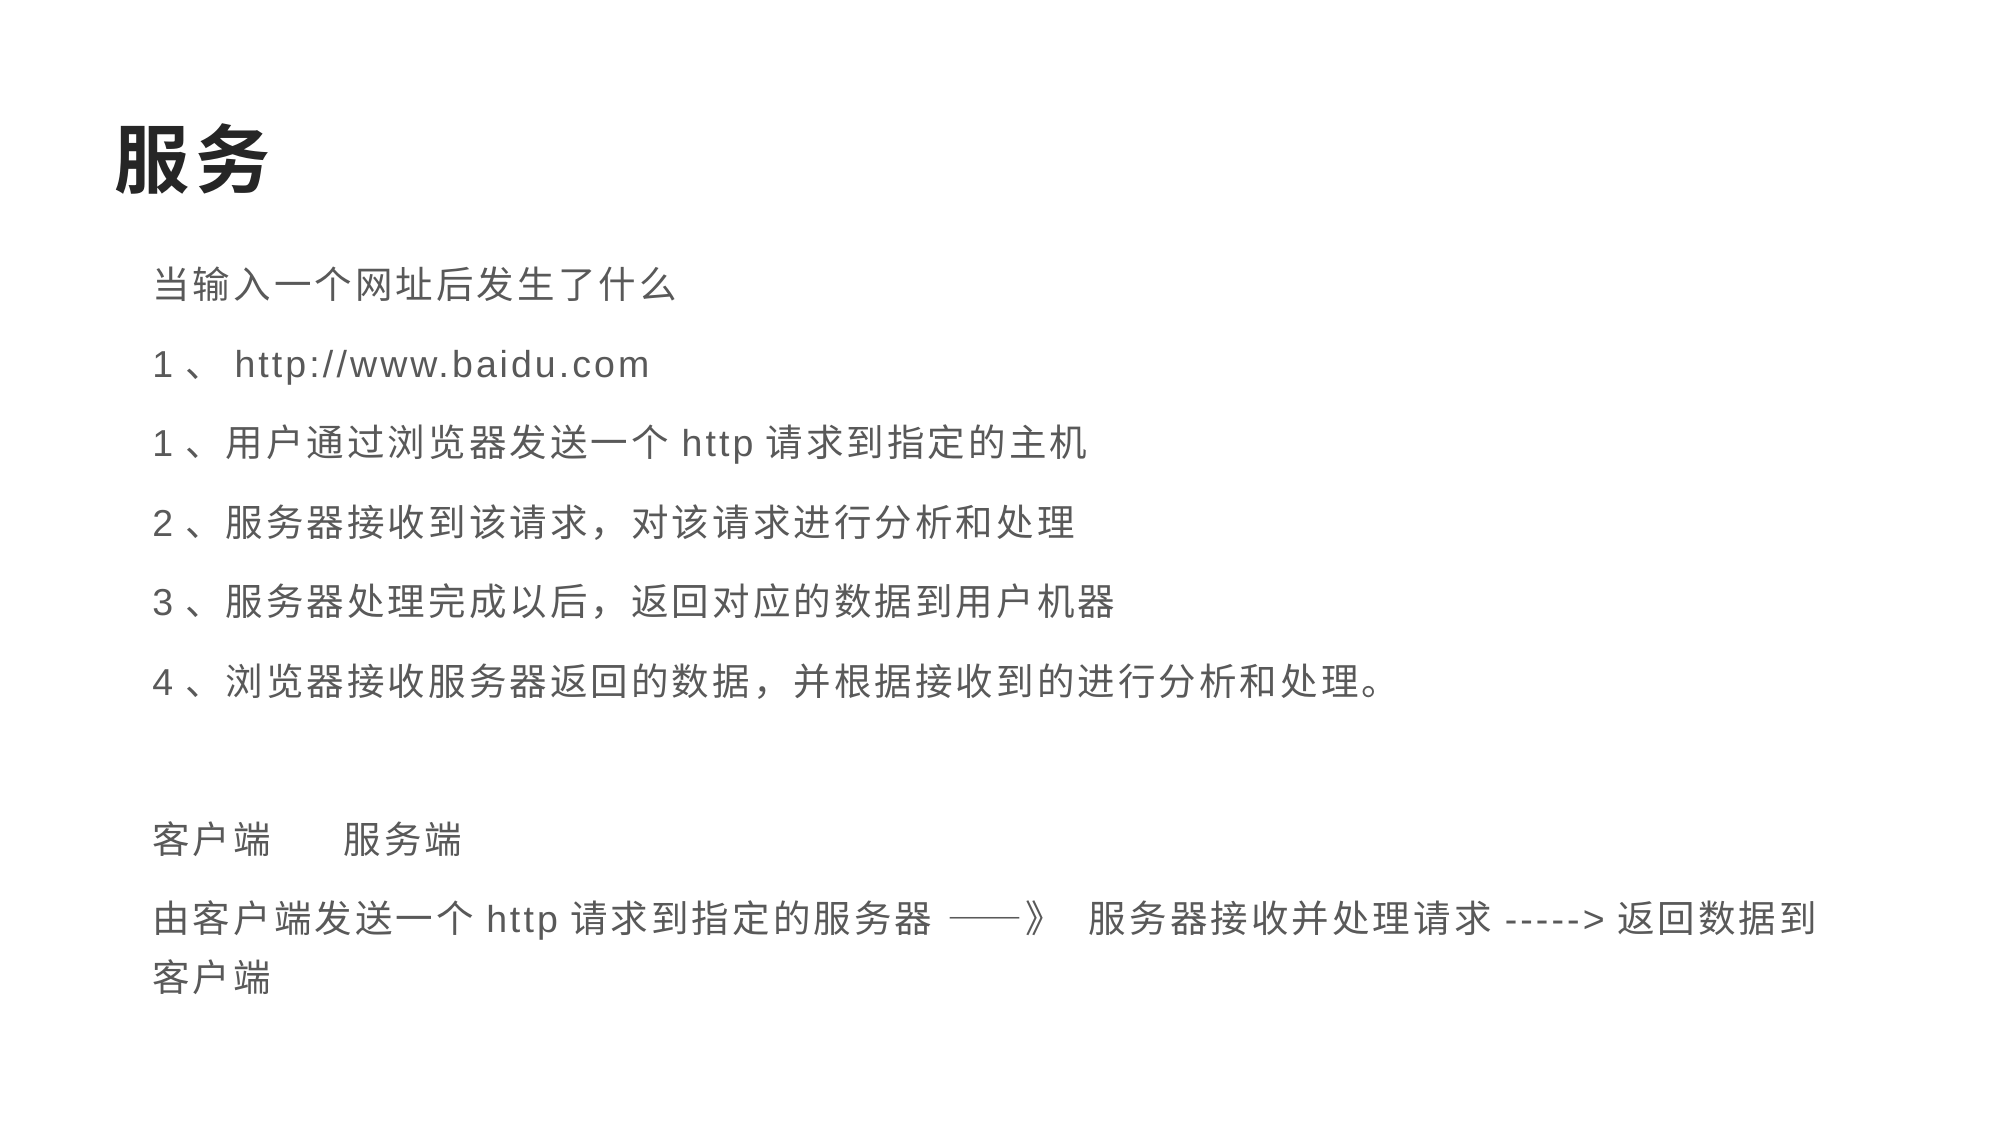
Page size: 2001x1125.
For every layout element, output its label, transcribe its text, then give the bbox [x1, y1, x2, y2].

list 当输入一个网址后发生了什么 1、http://www.baidu.com 1、用户通过浏览器发送一个http请求到指定的主机 2、服务器接收到该请求，对该请求进行分析和处理 3、服务器处理完成以后，返回对应的数据到用户机器 4、浏览器接收服务器返回的数据，并根据接收到的进行分析和处理。 客户端 服务端 由客户端发送一个http请求到指定的服务器 ——》 服务器接收并处理请求----->返回数据到客户端 [137, 239, 1863, 1124]
title 服务 [99, 99, 1900, 216]
